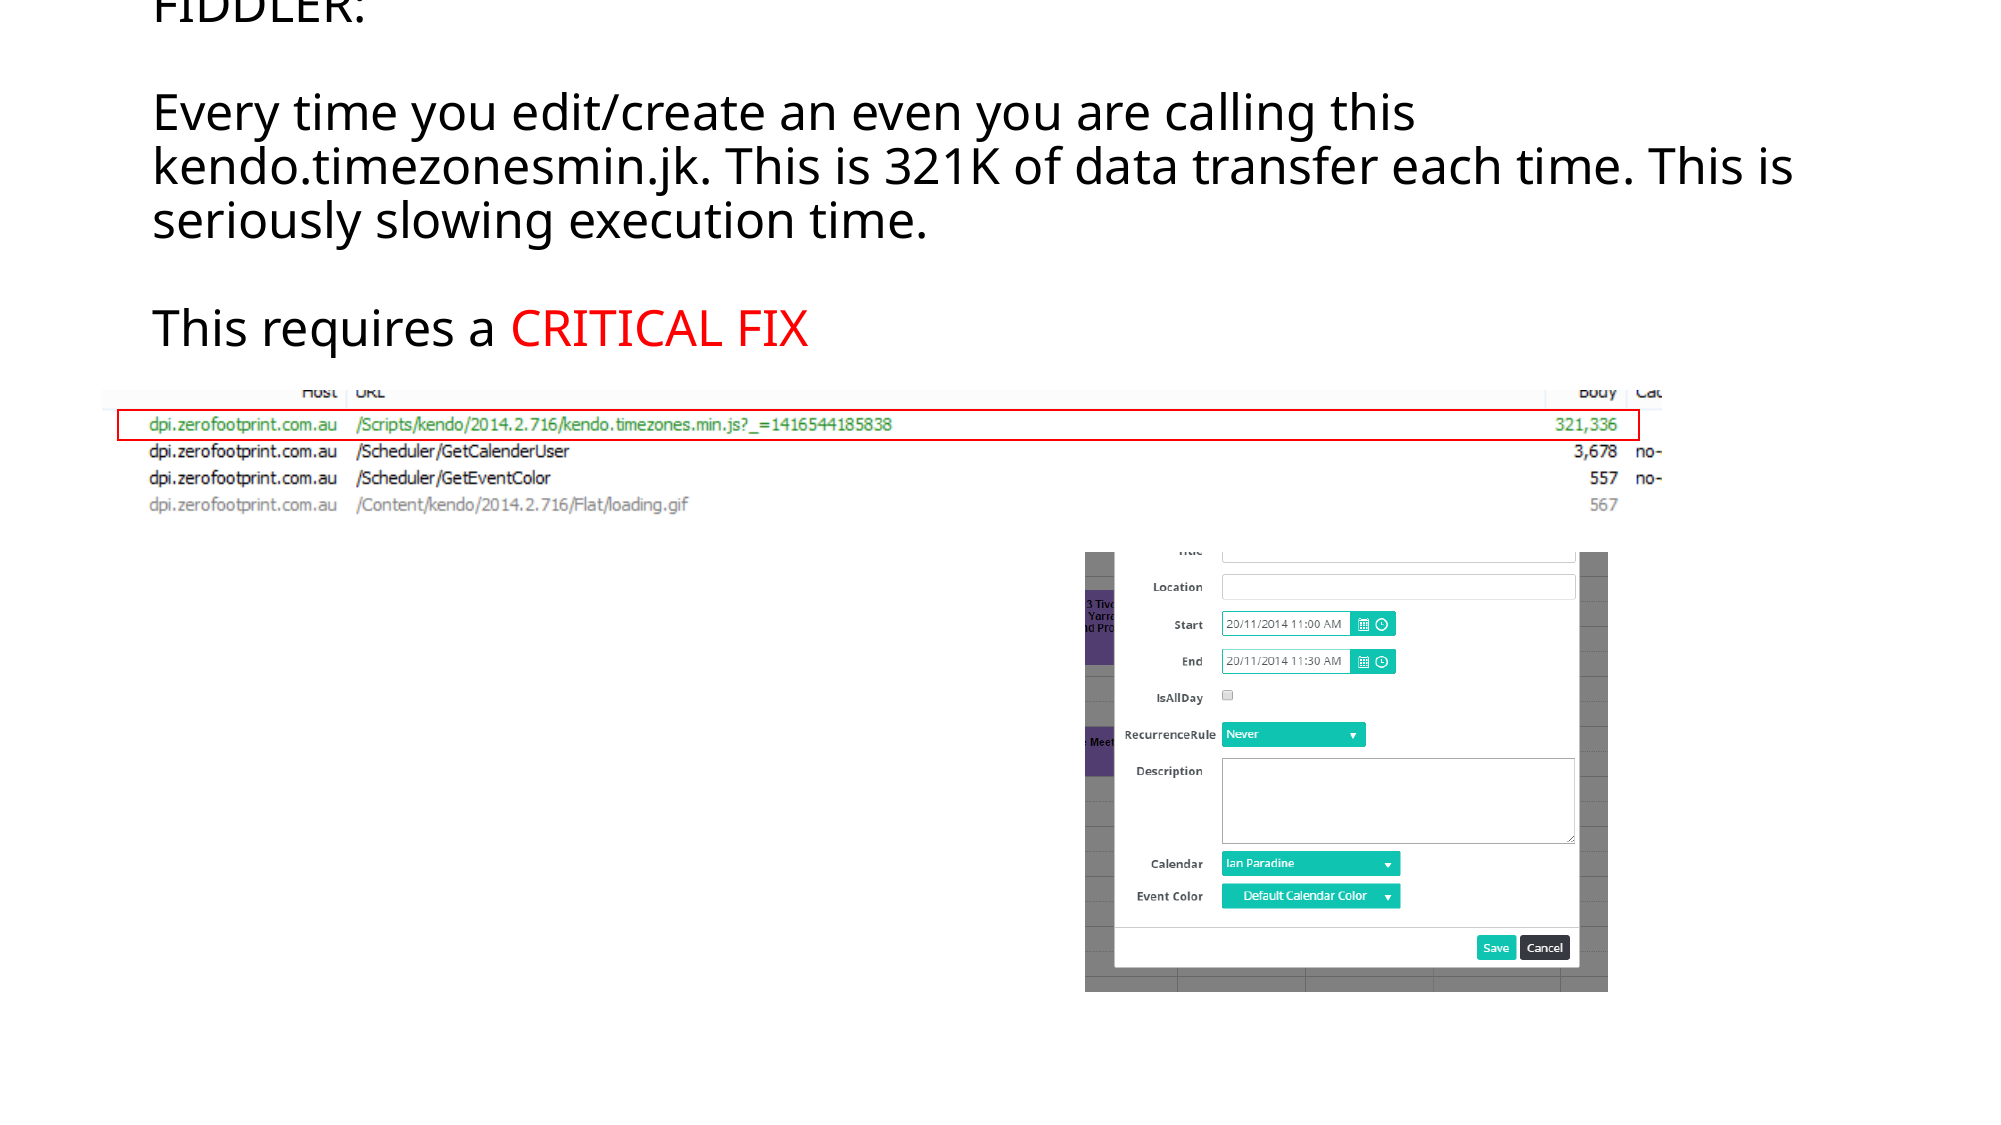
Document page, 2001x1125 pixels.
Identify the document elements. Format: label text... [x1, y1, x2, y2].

title FIDDLER: Every time you edit/create an even you are calling this kendo.timezonesmin.jk. This is 321K of data transfer each time. This is seriously slowing execution time. This requires a CRITICAL FIX [137, 59, 1863, 278]
picture [102, 390, 1662, 992]
